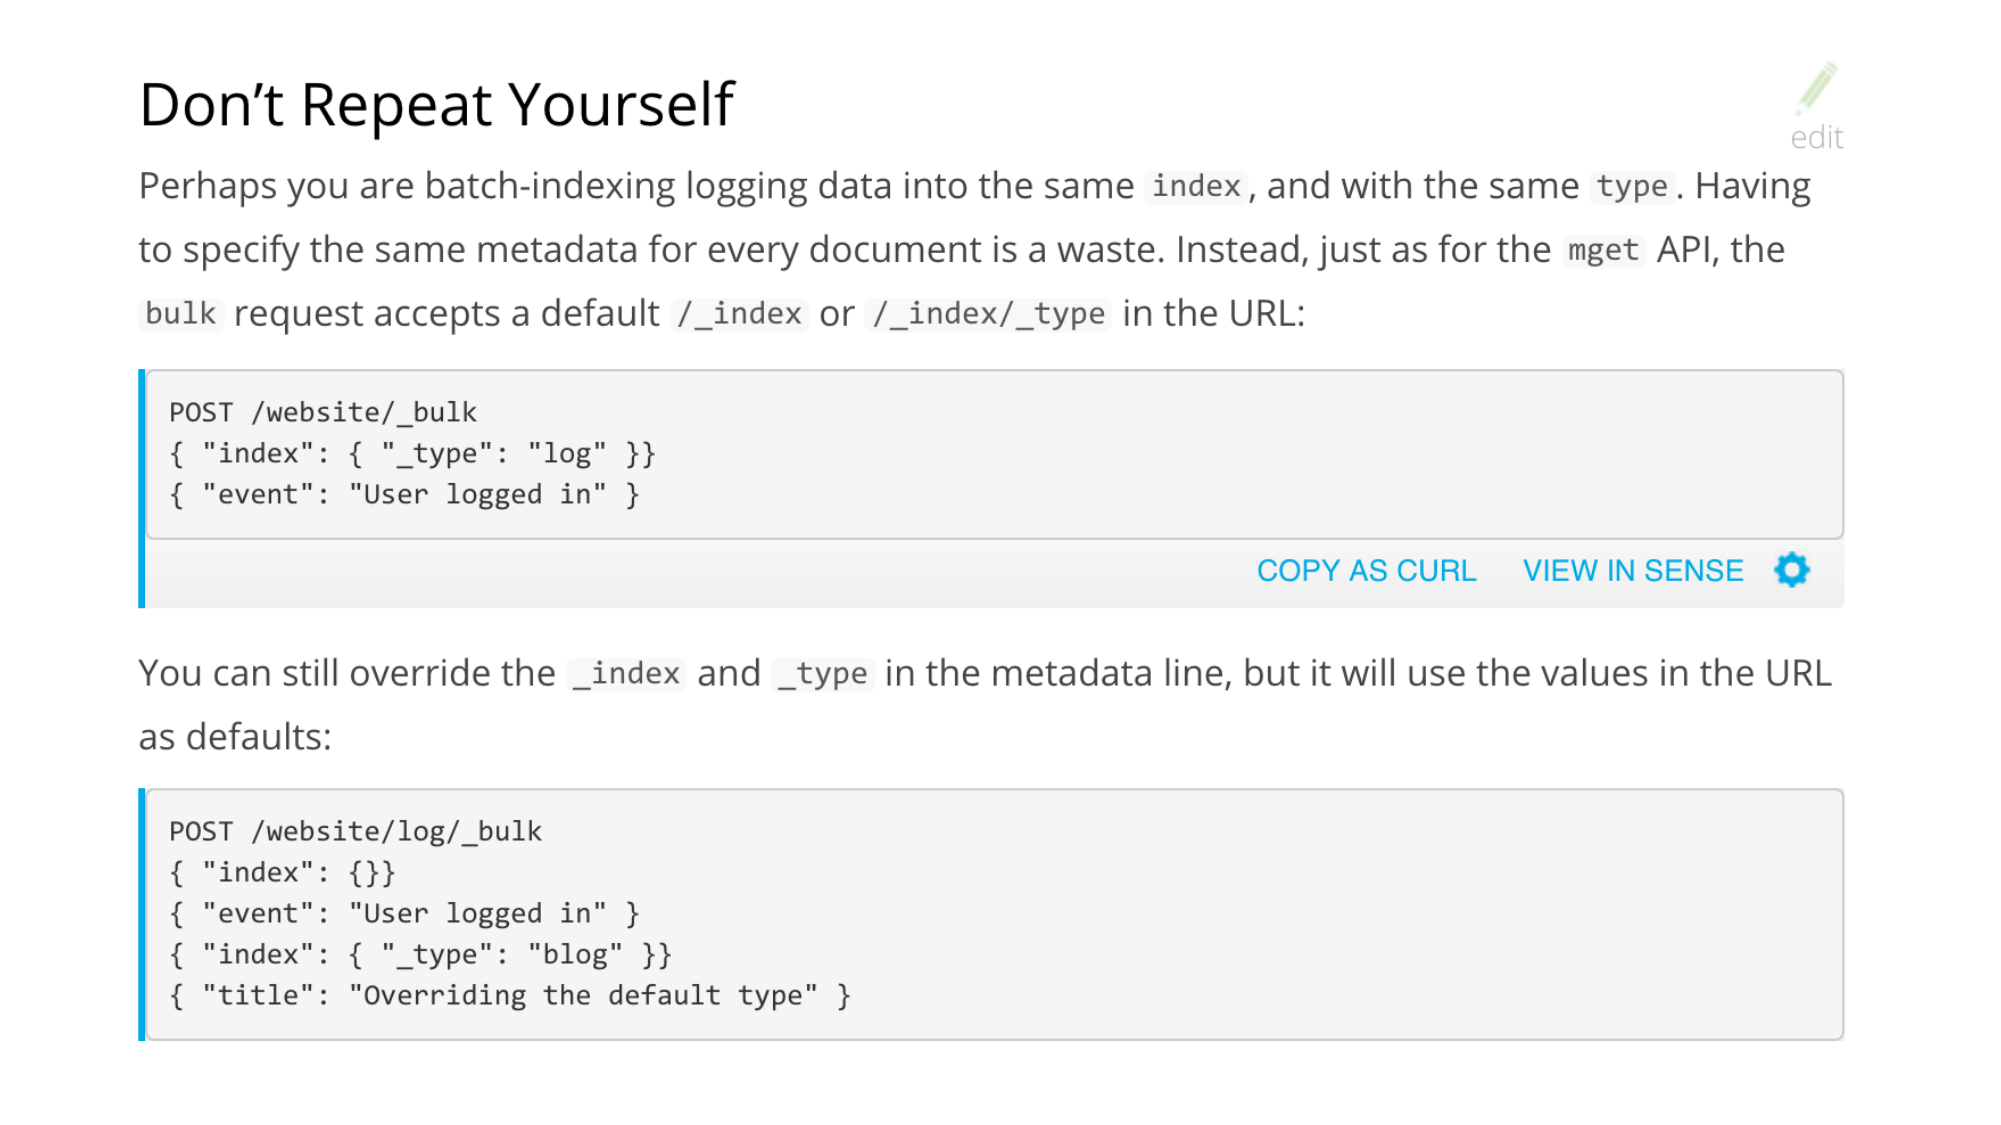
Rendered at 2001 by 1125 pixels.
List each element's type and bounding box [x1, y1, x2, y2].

picture [111, 48, 1881, 1041]
